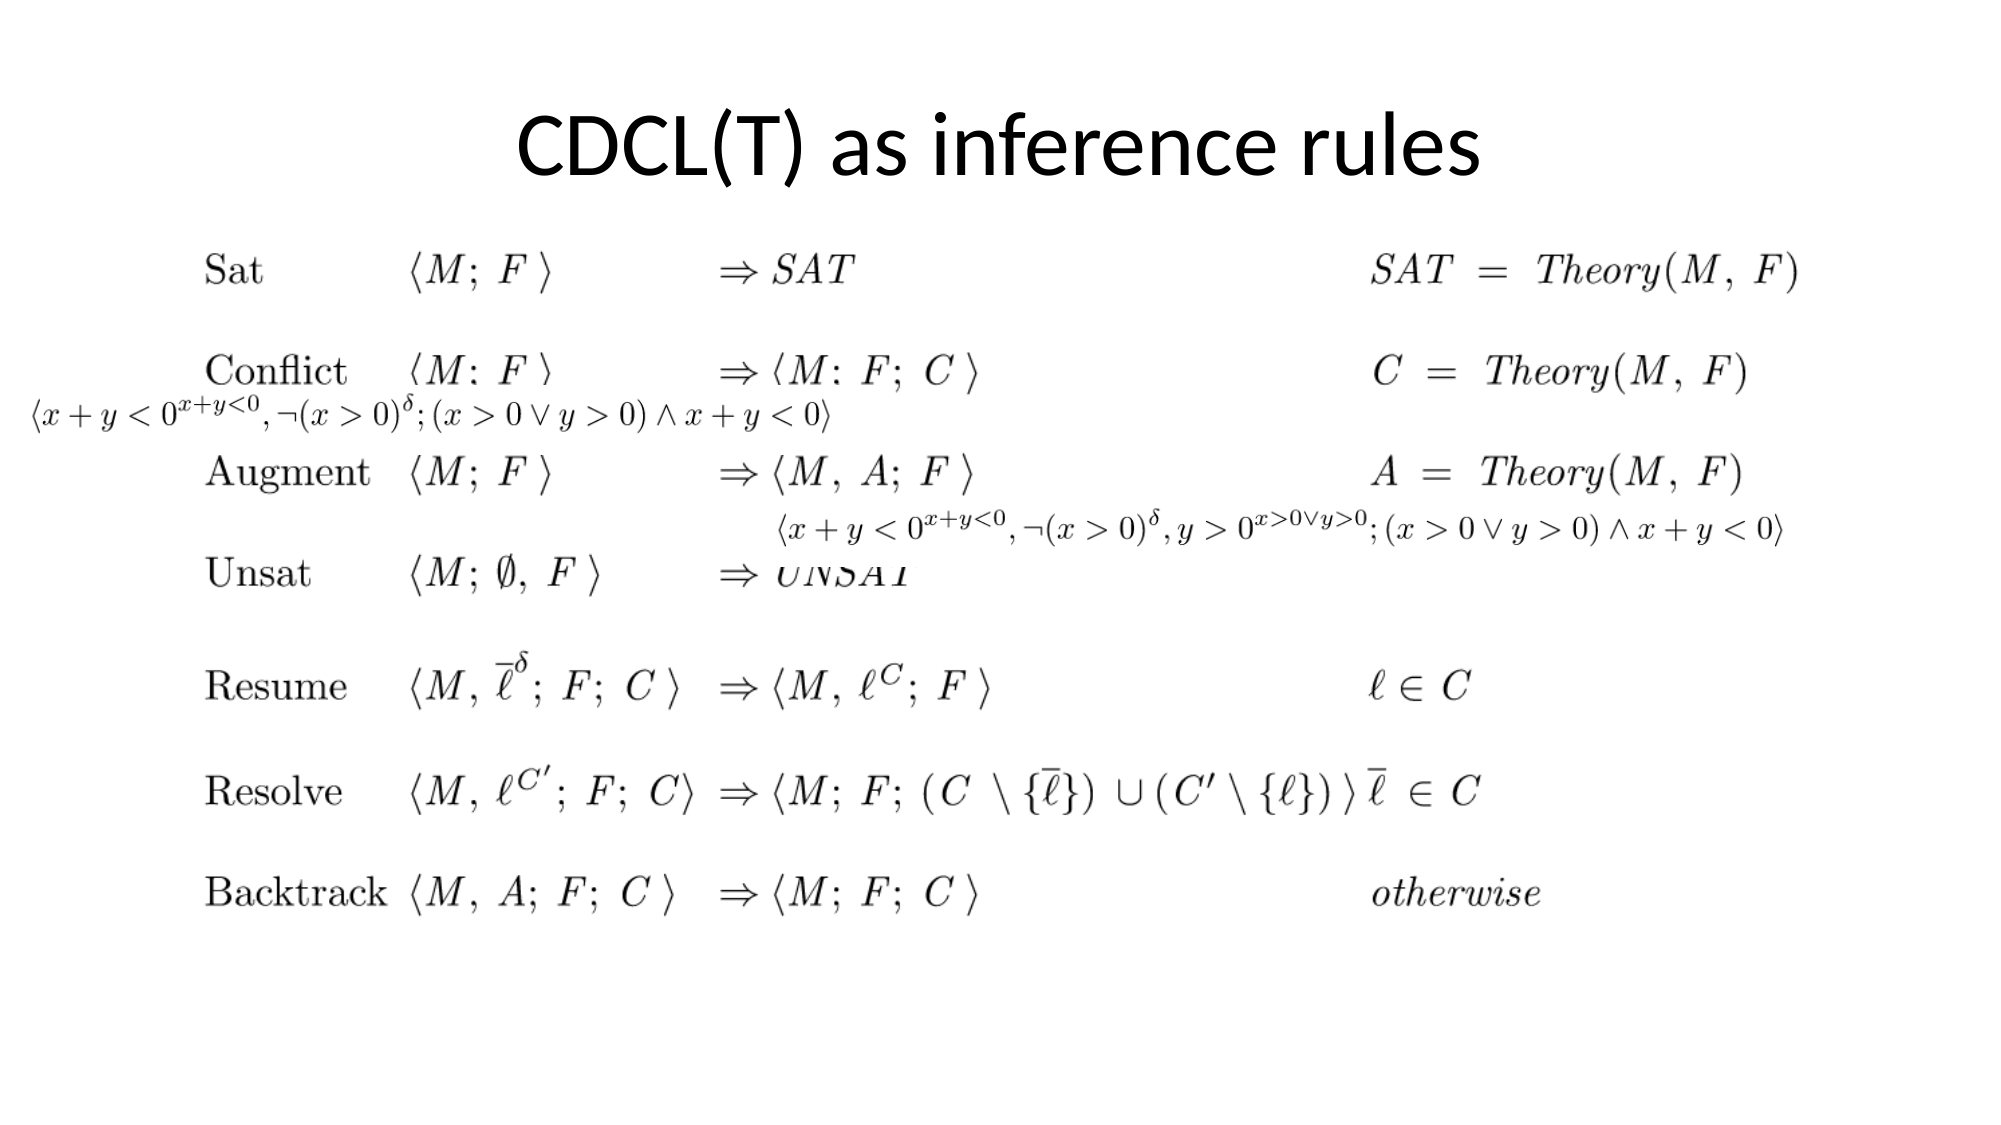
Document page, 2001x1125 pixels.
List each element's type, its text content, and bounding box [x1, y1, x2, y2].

picture [17, 232, 2000, 934]
title CDCL(T) as inference rules [99, 45, 1900, 233]
